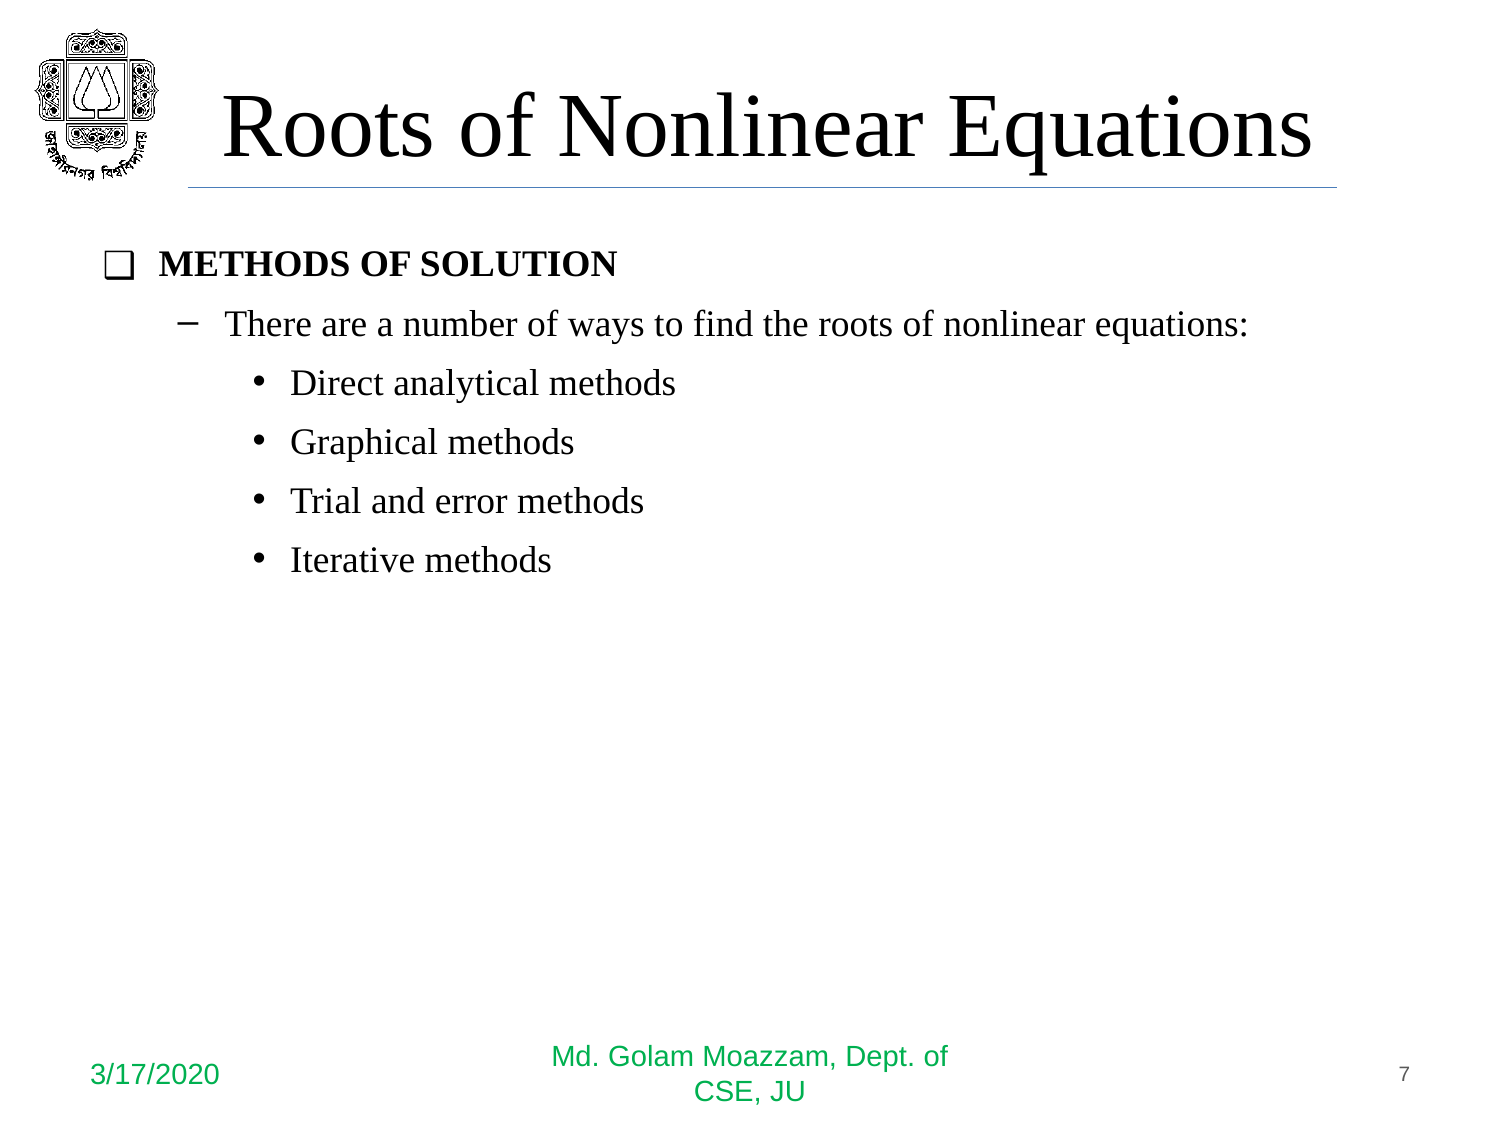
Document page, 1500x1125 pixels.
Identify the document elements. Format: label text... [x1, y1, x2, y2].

title Roots of Nonlinear Equations [200, 57, 1338, 187]
list METHODS OF SOLUTION There are a number of ways to find the roots of nonlinear equations: Direct analytical methods Graphical methods Trial and error methods Iterative methods [87, 224, 1438, 938]
picture [29, 22, 162, 186]
footer Md. Golam Moazzam, Dept. of CSE, JU [512, 1042, 988, 1103]
slide_number ‹#› [1074, 1042, 1425, 1103]
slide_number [75, 1042, 425, 1103]
